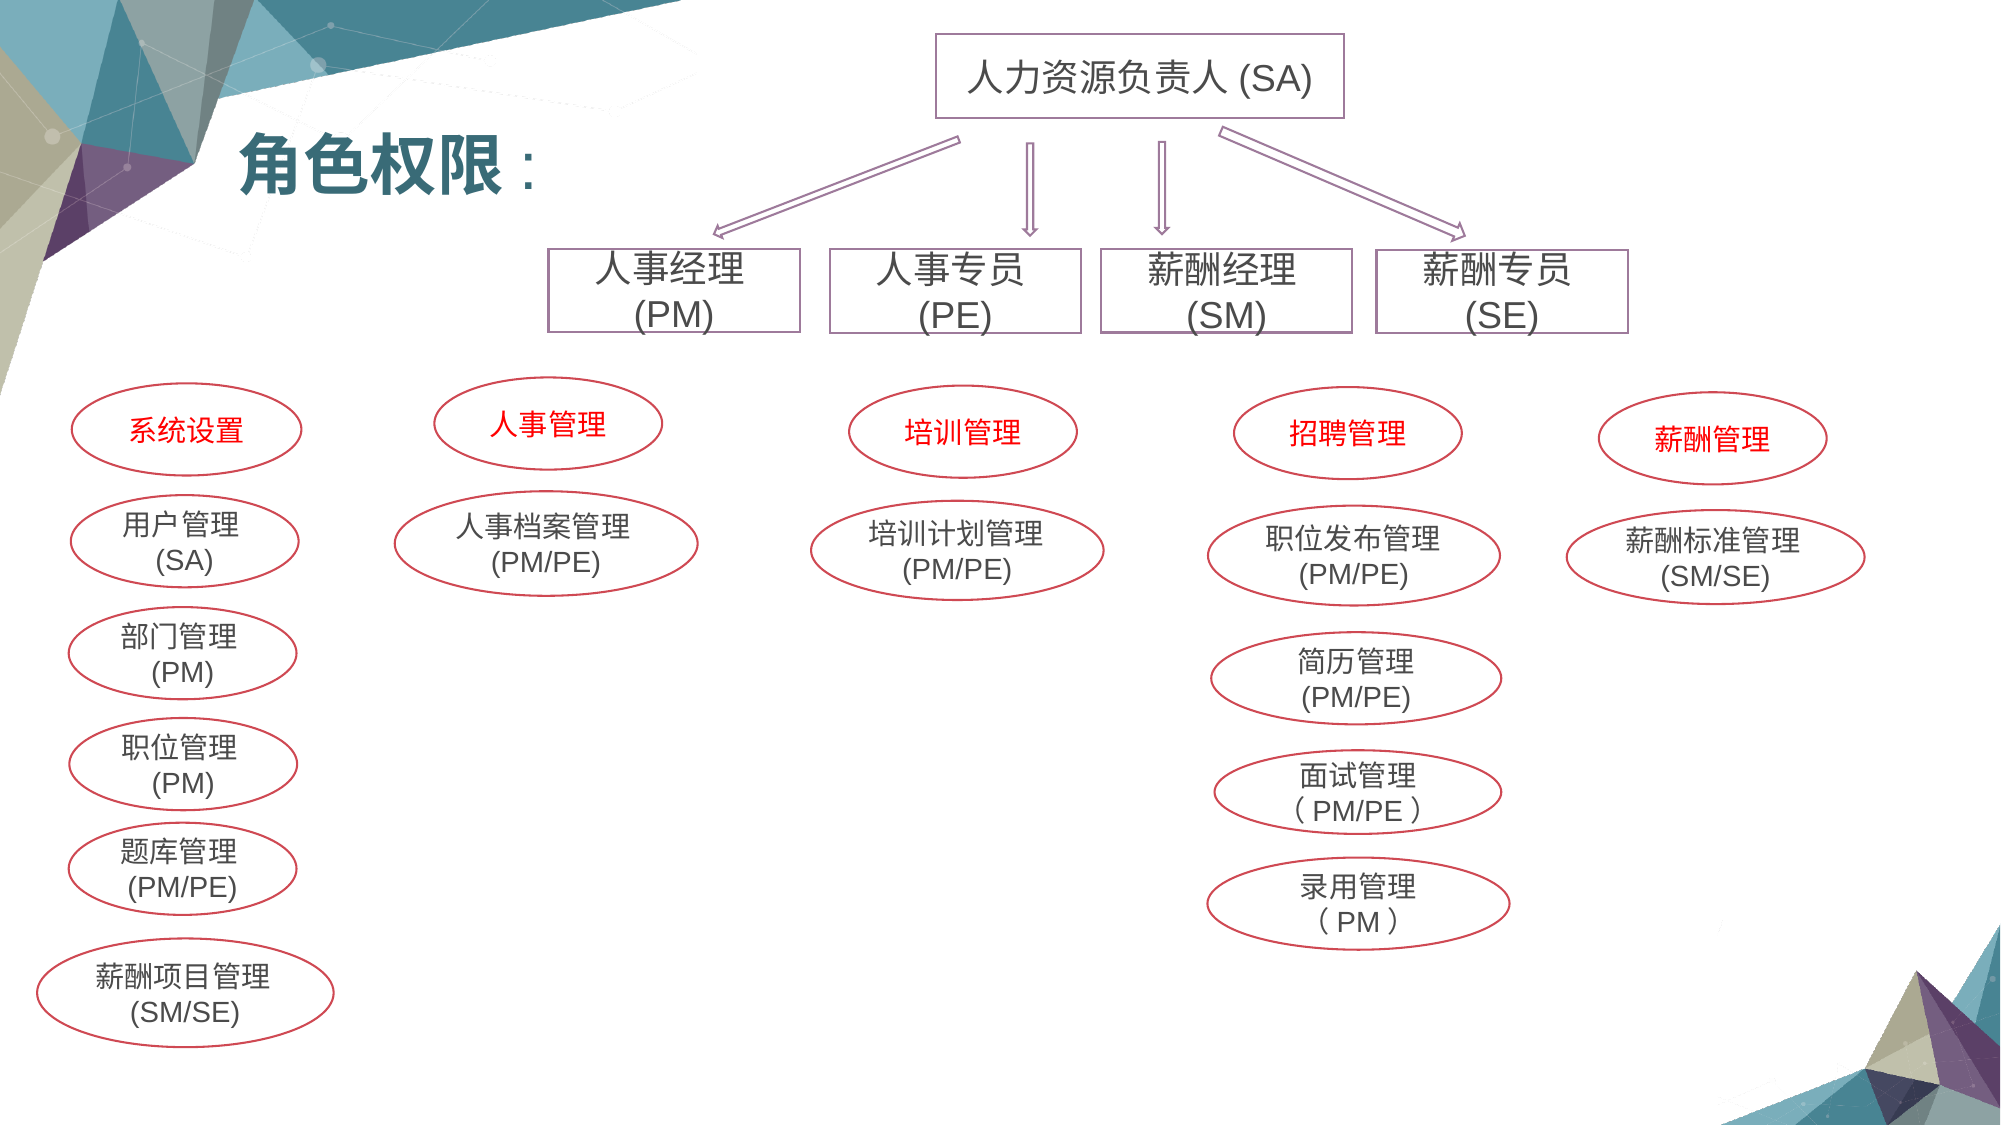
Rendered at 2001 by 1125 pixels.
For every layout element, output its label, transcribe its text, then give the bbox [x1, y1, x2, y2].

text_box 简历管理 (PM/PE) [1210, 631, 1503, 726]
text_box [1153, 140, 1171, 236]
text_box 薪酬标准管理(SM/SE) [1565, 509, 1866, 606]
text_box 用户管理(SA) [69, 494, 300, 589]
text_box 录用管理 （PM） [1206, 856, 1511, 951]
text_box 薪酬项目管理(SM/SE) [36, 937, 335, 1049]
text_box 薪酬专员(SE) [1375, 249, 1629, 334]
text_box 职位发布管理(PM/PE) [1206, 504, 1502, 607]
picture [1717, 920, 2001, 1125]
text_box 培训管理 [848, 384, 1078, 479]
text_box 题库管理(PM/PE) [67, 821, 298, 916]
text_box 人力资源负责人(SA) [935, 33, 1345, 119]
picture [0, 0, 697, 404]
text_box 职位管理(PM) [68, 716, 299, 812]
text_box [1021, 142, 1039, 238]
text_box 薪酬经理(SM) [1100, 248, 1353, 334]
text_box [1217, 125, 1467, 243]
text_box 人事管理 [433, 376, 664, 471]
text_box 培训计划管理(PM/PE) [810, 499, 1105, 602]
text_box [712, 135, 962, 240]
text_box 人事专员(PE) [829, 248, 1082, 334]
text_box 部门管理(PM) [67, 606, 298, 701]
text_box 人事经理(PM) [547, 248, 801, 333]
text_box 系统设置 [70, 382, 303, 477]
text_box 招聘管理 [1232, 386, 1463, 481]
text_box 人事档案管理(PM/PE) [393, 490, 699, 597]
text_box 面试管理 （PM/PE） [1213, 749, 1503, 835]
text_box 角色权限: [222, 115, 553, 211]
text_box 薪酬管理 [1597, 391, 1828, 486]
